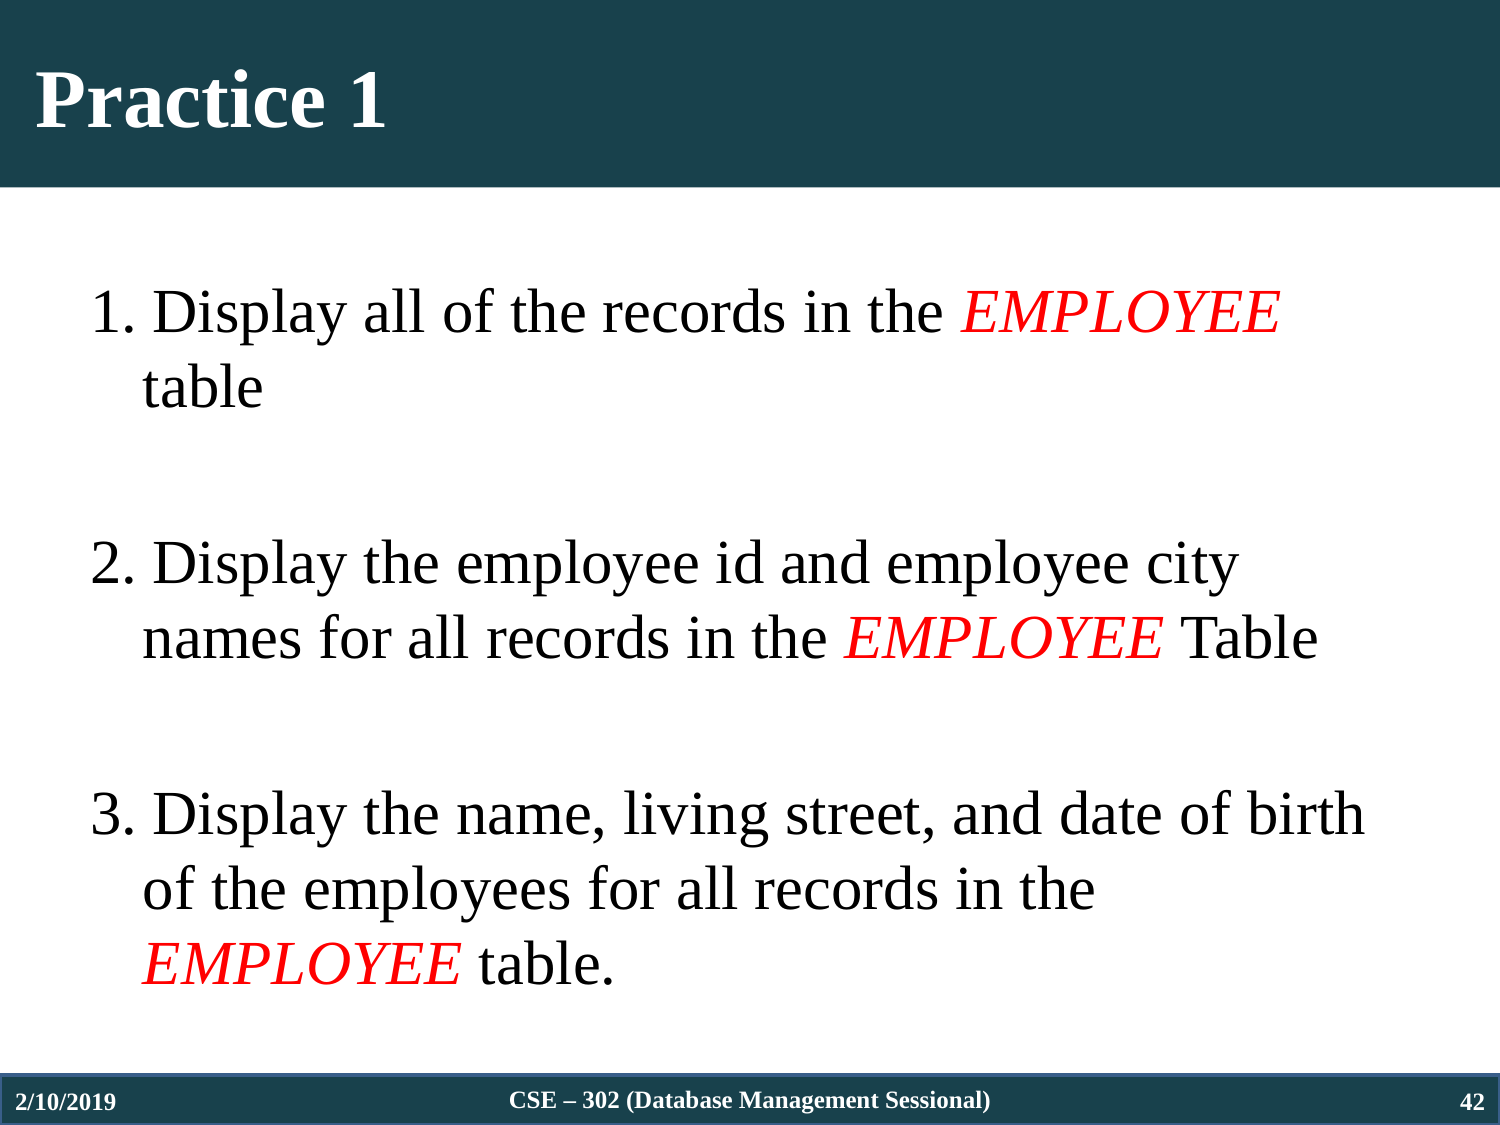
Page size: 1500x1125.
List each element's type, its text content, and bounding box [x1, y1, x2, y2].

footer CSE – 302 (Database Management Sessional) [425, 1074, 1075, 1123]
title Practice 1 [0, 0, 1500, 188]
list 1. Display all of the records in the EMPLOYEE table 2. Display the employee id and employee city names for all records in the EMPLOYEE Table 3. Display the name, living street, and date of birth of the employees for all records in the EMPLOYEE table. [75, 262, 1425, 1005]
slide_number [0, 1074, 350, 1125]
slide_number 42 [1149, 1074, 1500, 1125]
